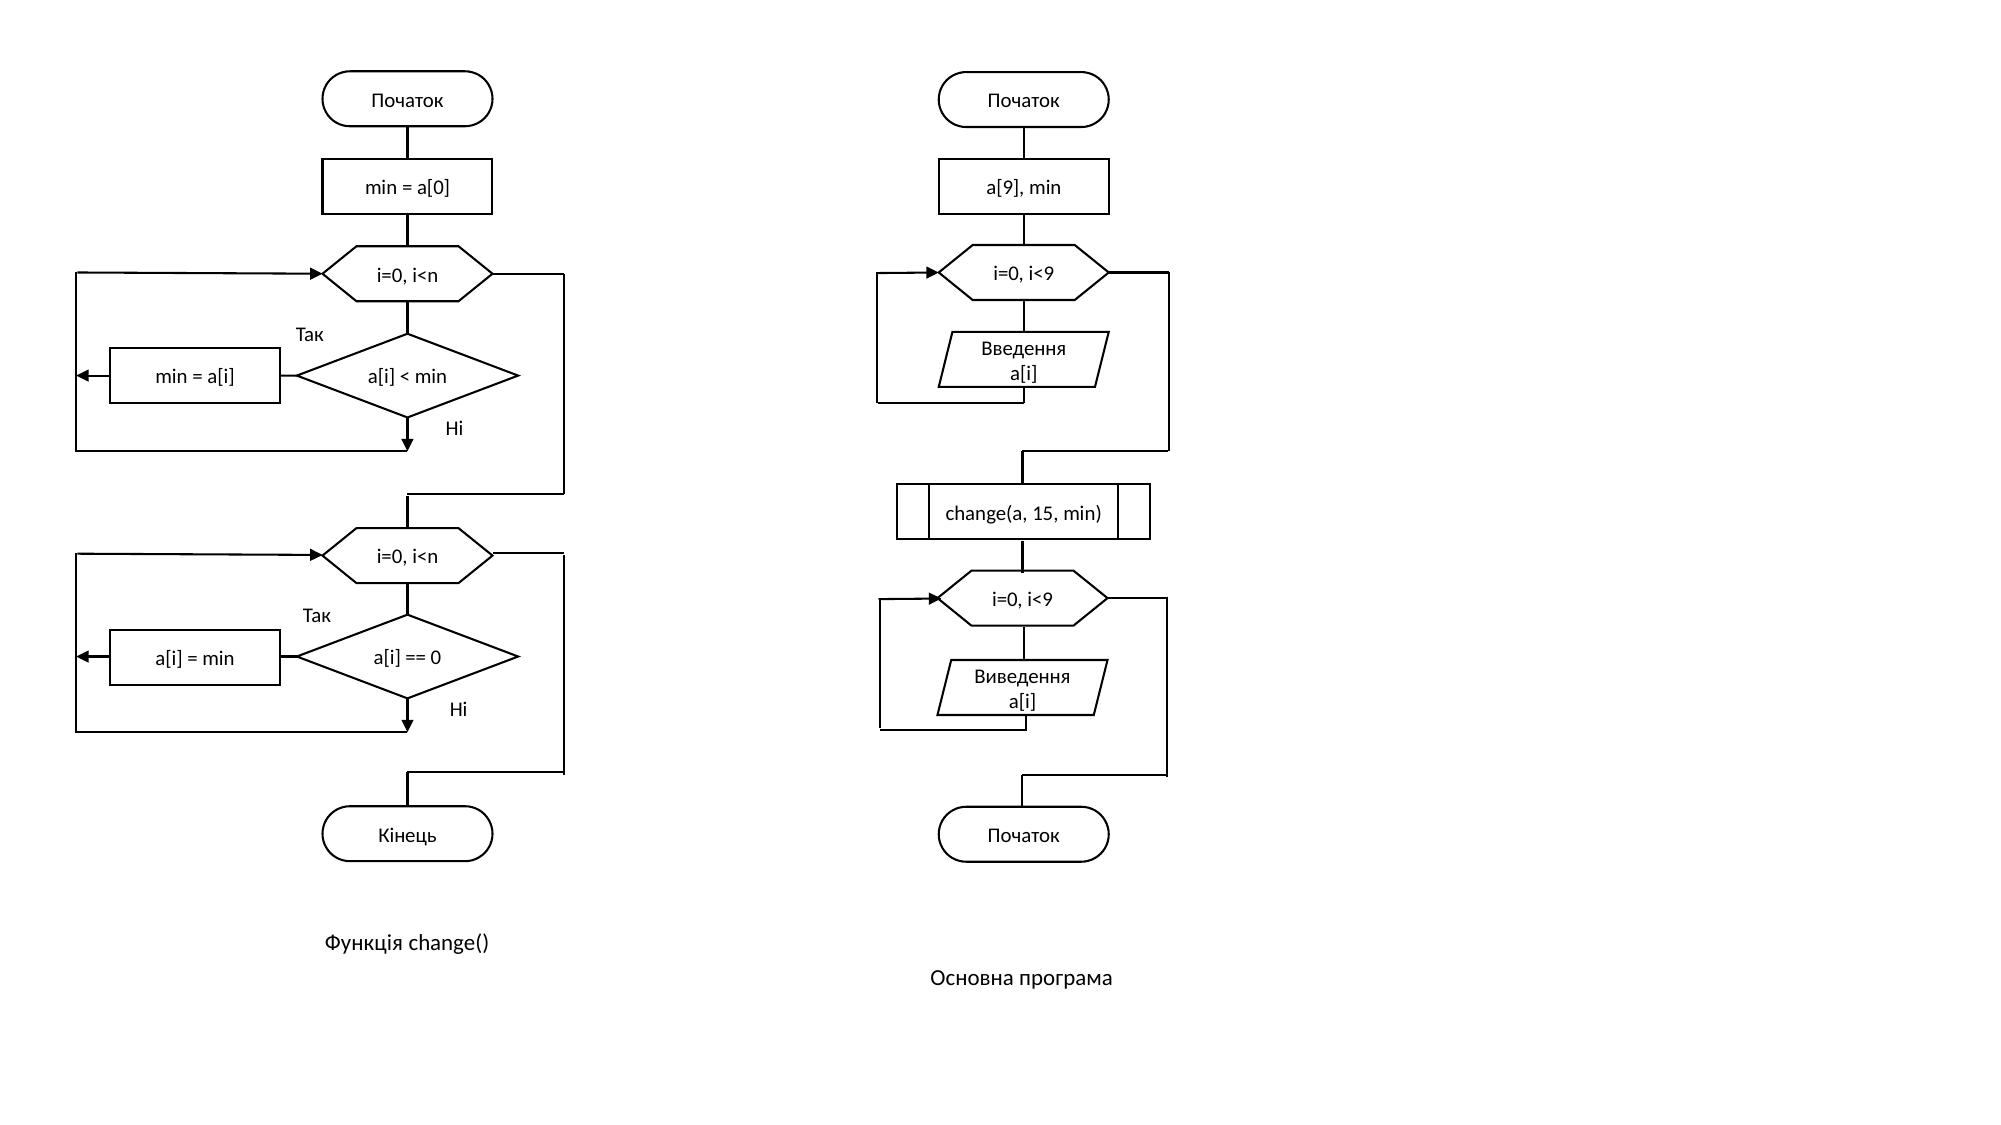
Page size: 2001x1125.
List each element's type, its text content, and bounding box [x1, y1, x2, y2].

text_box Початок [321, 70, 494, 128]
text_box Так [288, 593, 347, 634]
text_box Ні [435, 688, 483, 728]
text_box Основна програма [915, 955, 1129, 998]
text_box Введення a[i] [937, 330, 1111, 388]
text_box i=0, i<9 [938, 243, 1109, 302]
text_box a[9], min [938, 158, 1110, 215]
text_box Виведення a[i] [936, 658, 1109, 717]
text_box a[i] == 0 [297, 614, 522, 699]
text_box a[i] < min [297, 333, 522, 419]
text_box change(a, 15, min) [896, 483, 1151, 540]
text_box min = a[i] [109, 347, 281, 404]
text_box Початок [937, 71, 1110, 129]
text_box Функція change() [310, 919, 505, 962]
text_box i=0, i<9 [938, 569, 1109, 627]
text_box Початок [937, 805, 1110, 863]
text_box Так [281, 313, 339, 354]
text_box i=0, i<n [322, 245, 494, 303]
text_box a[i] = min [109, 629, 281, 686]
text_box i=0, i<n [321, 527, 495, 585]
text_box Ні [430, 407, 479, 447]
text_box Кінець [321, 805, 494, 863]
text_box min = a[0] [321, 158, 493, 215]
